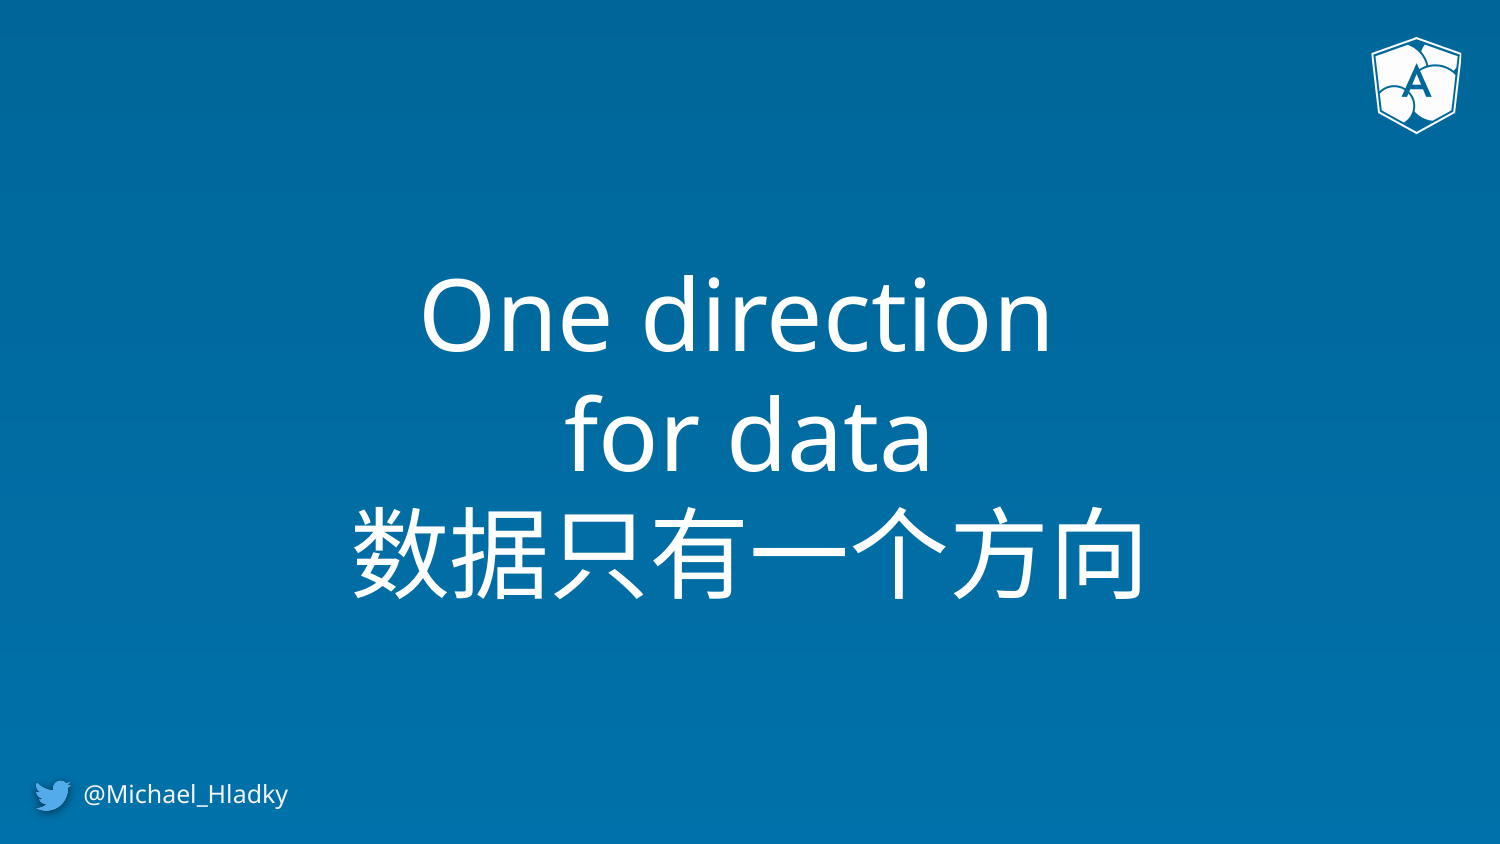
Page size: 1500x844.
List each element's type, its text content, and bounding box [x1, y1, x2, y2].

picture [1376, 46, 1425, 89]
picture [1414, 76, 1420, 84]
picture [1422, 46, 1457, 70]
picture [37, 781, 68, 810]
title One direction for data 数据只有一个方向 [51, 202, 1449, 662]
picture [1411, 67, 1455, 120]
picture [1381, 88, 1413, 121]
